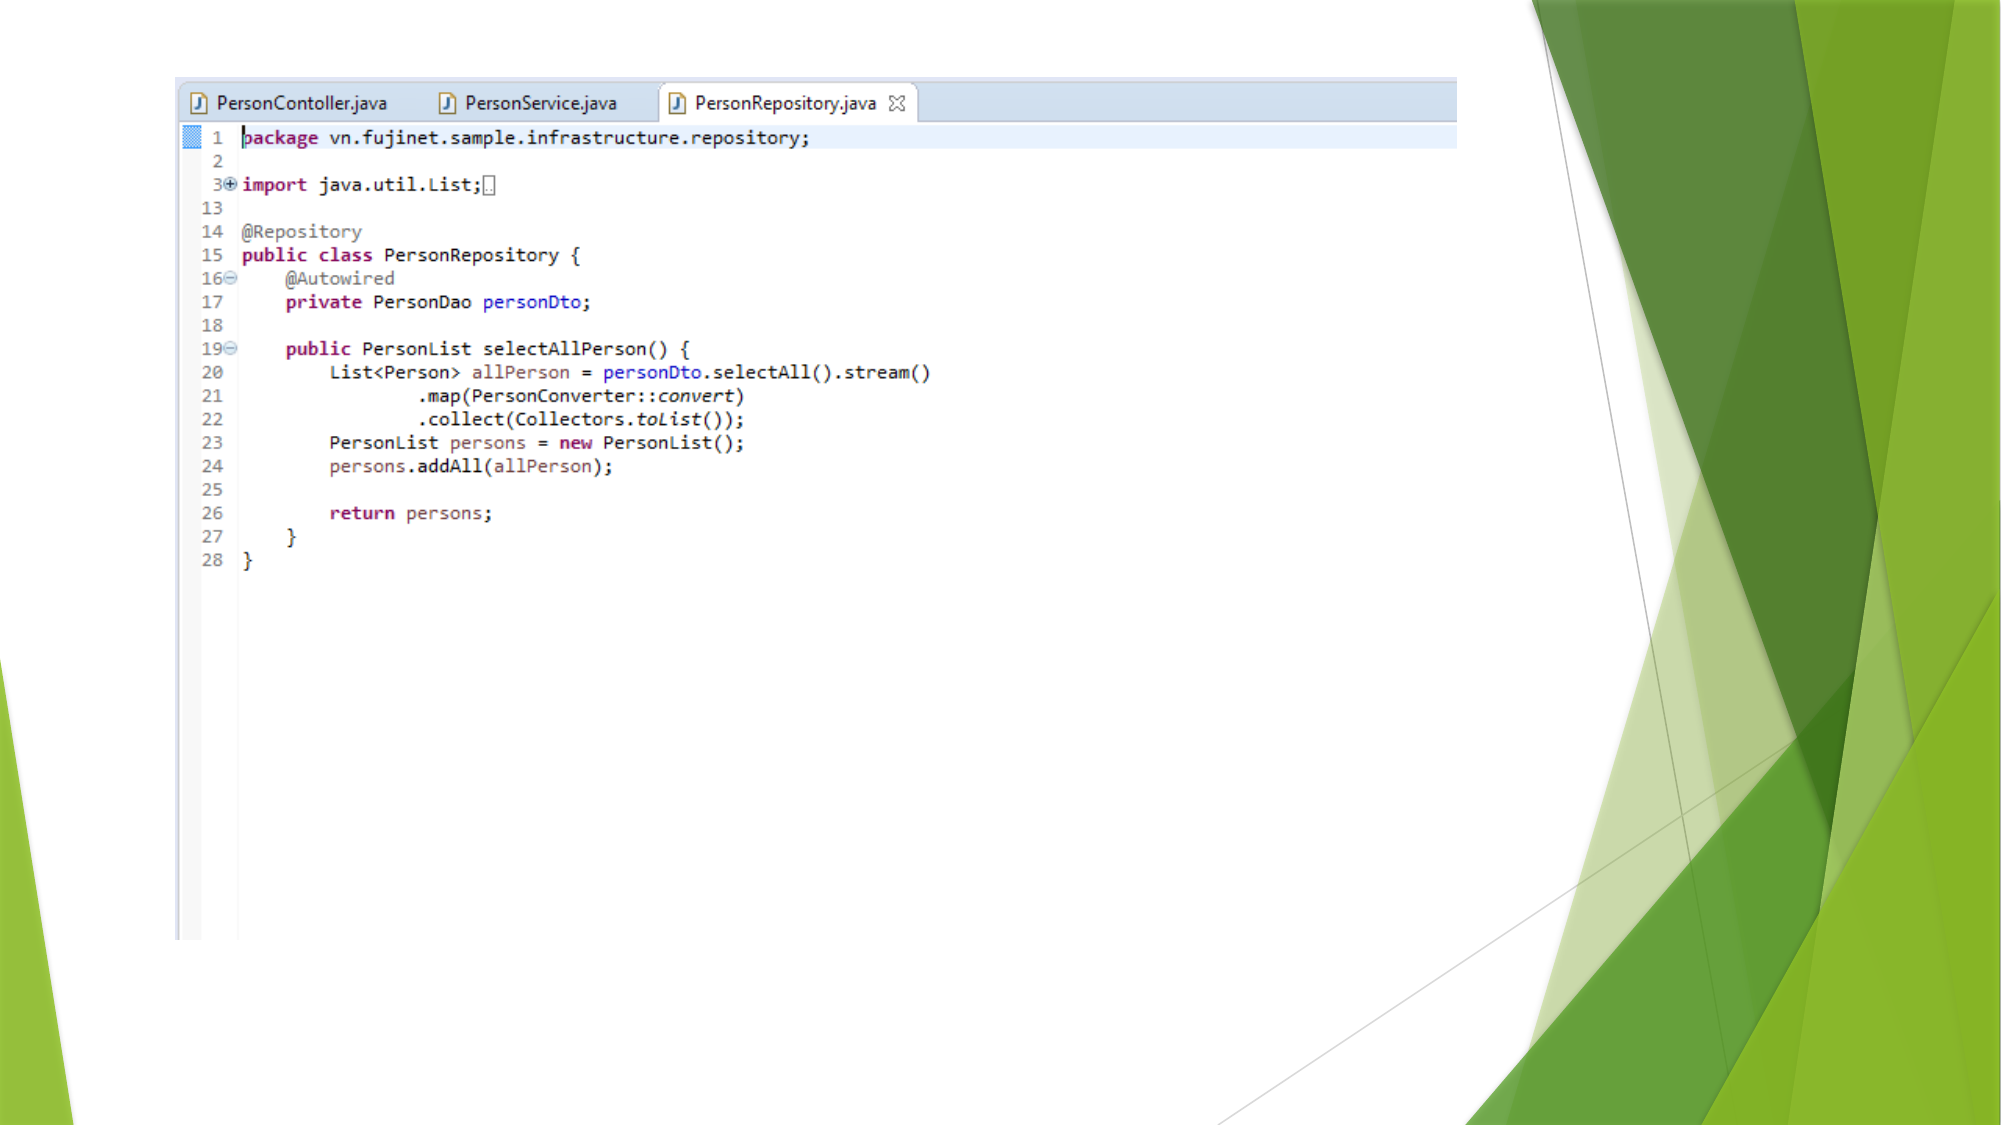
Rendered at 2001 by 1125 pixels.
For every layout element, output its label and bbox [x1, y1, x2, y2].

picture [174, 76, 1458, 941]
